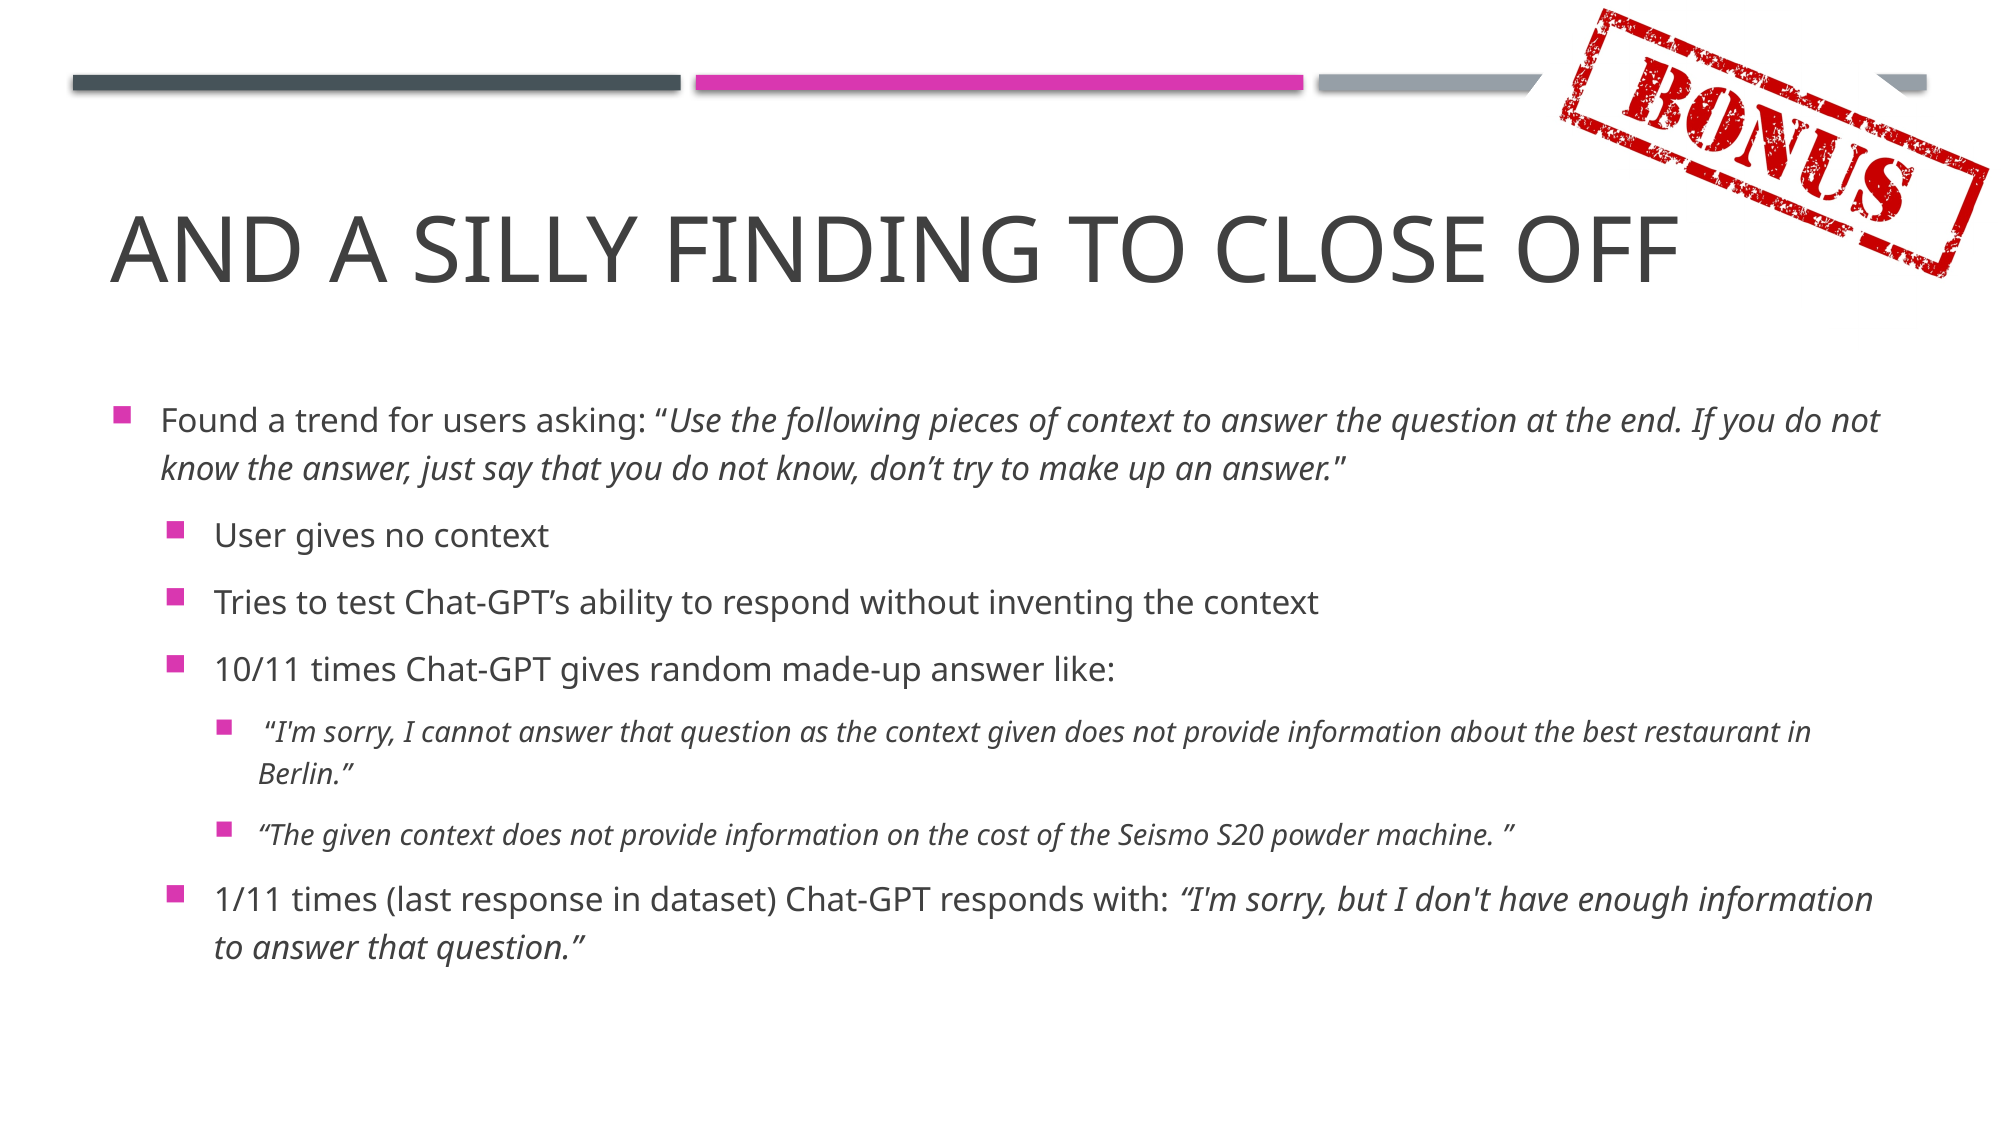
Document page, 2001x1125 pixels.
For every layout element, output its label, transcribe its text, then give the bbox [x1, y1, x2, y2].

title And a Silly finding to close off [95, 115, 1805, 311]
list Found a trend for users asking: “Use the following pieces of context to answer the question at the end. If you do not know the answer, just say that you do not know, don’t try to make up an answer.” User gives no context Tries to test Chat-GPT’s ability to respond without inventing the context 10/11 times Chat-GPT gives random made-up answer like: “I'm sorry, I cannot answer that question as the context given does not provide information about the best restaurant in Berlin.” “The given context does not provide information on the cost of the Seismo S20 powder machine. ” 1/11 times (last response in dataset) Chat-GPT responds with: “I'm sorry, but I don't have enough information to answer that question.” [95, 383, 1905, 1070]
picture [1524, 0, 2001, 371]
